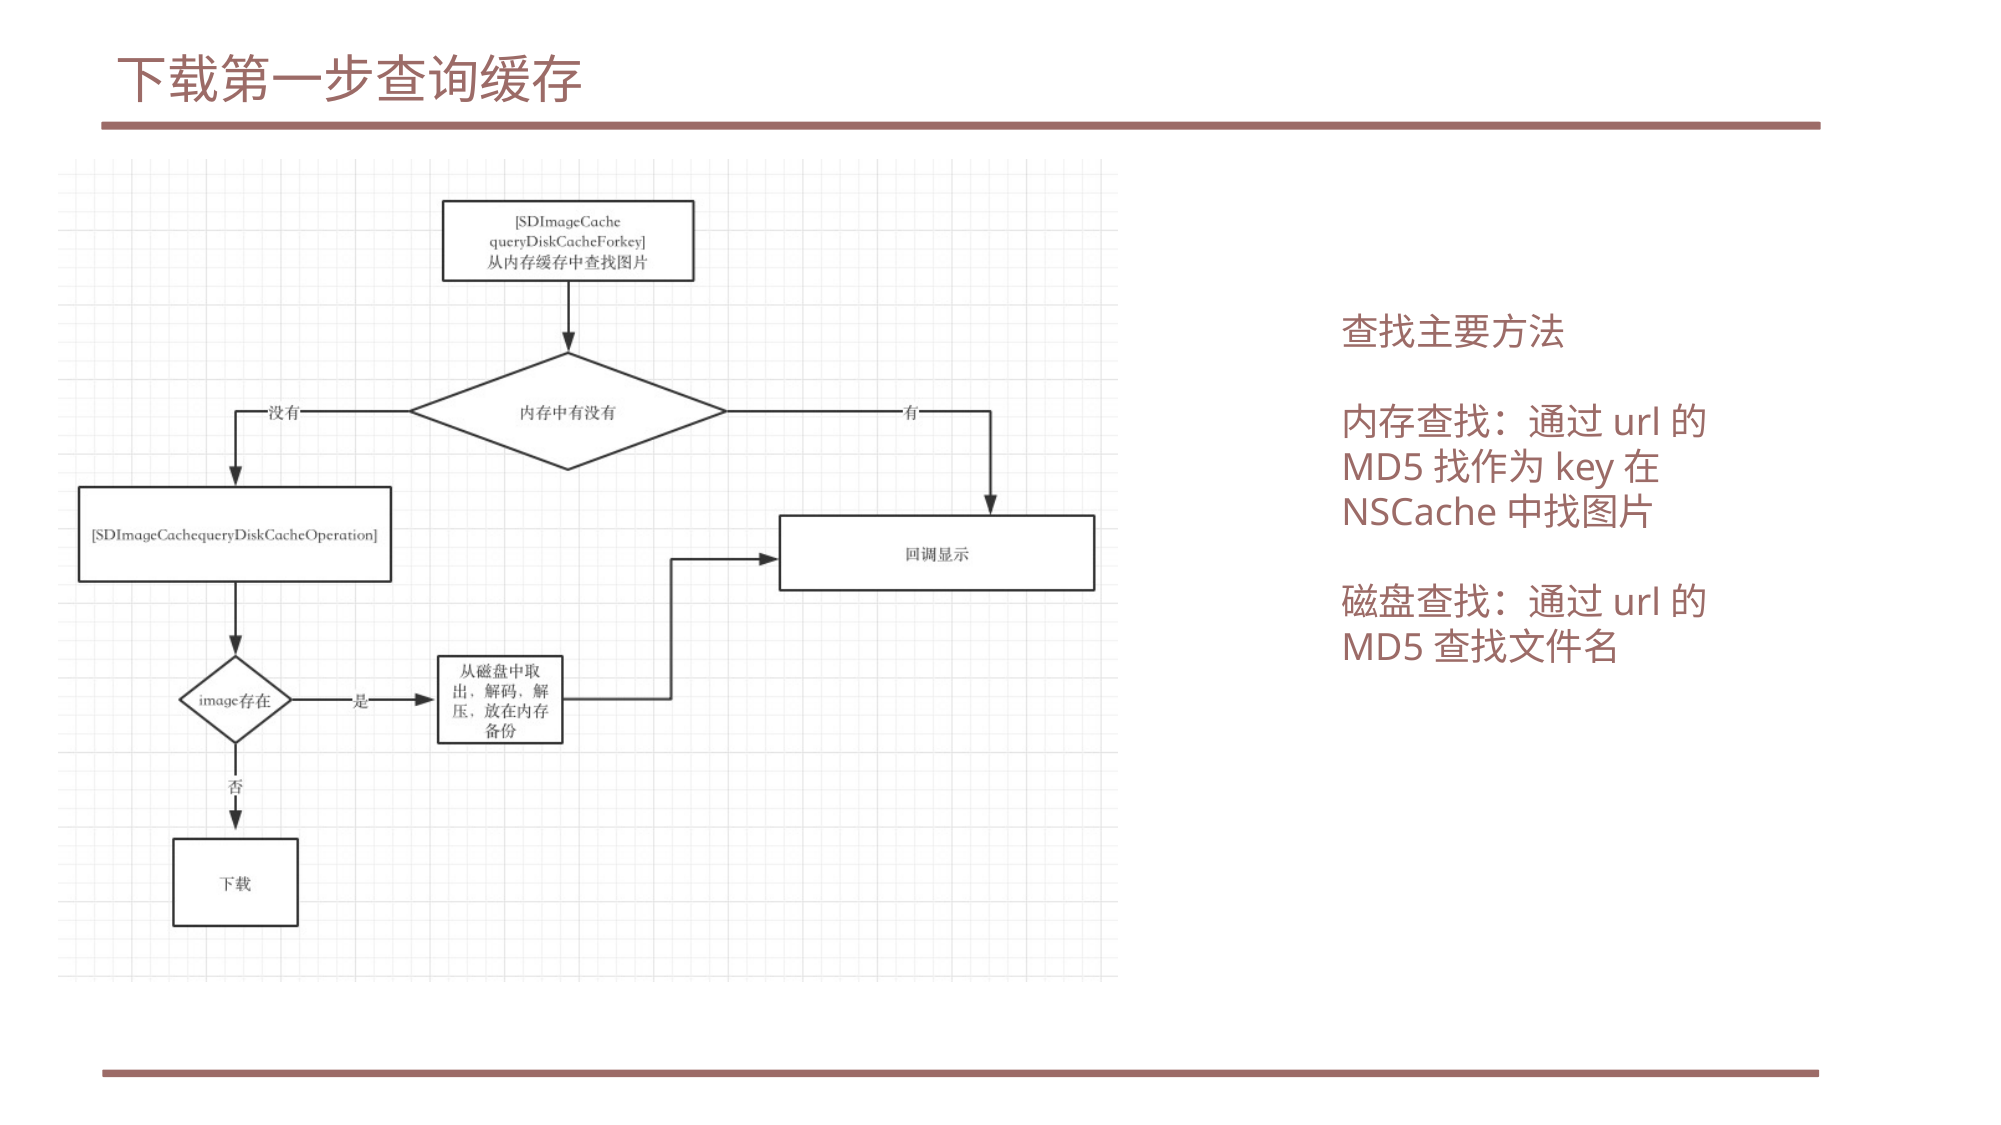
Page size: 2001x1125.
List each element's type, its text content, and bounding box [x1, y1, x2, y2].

text_box [101, 1068, 1821, 1079]
text_box 下载第一步查询缓存 [101, 39, 968, 117]
text_box [100, 120, 1822, 131]
picture [58, 159, 1118, 982]
text_box 查找主要方法 内存查找：通过url的MD5找作为key在NSCache中找图片 磁盘查找：通过url的MD5查找文件名 [1326, 300, 1806, 721]
